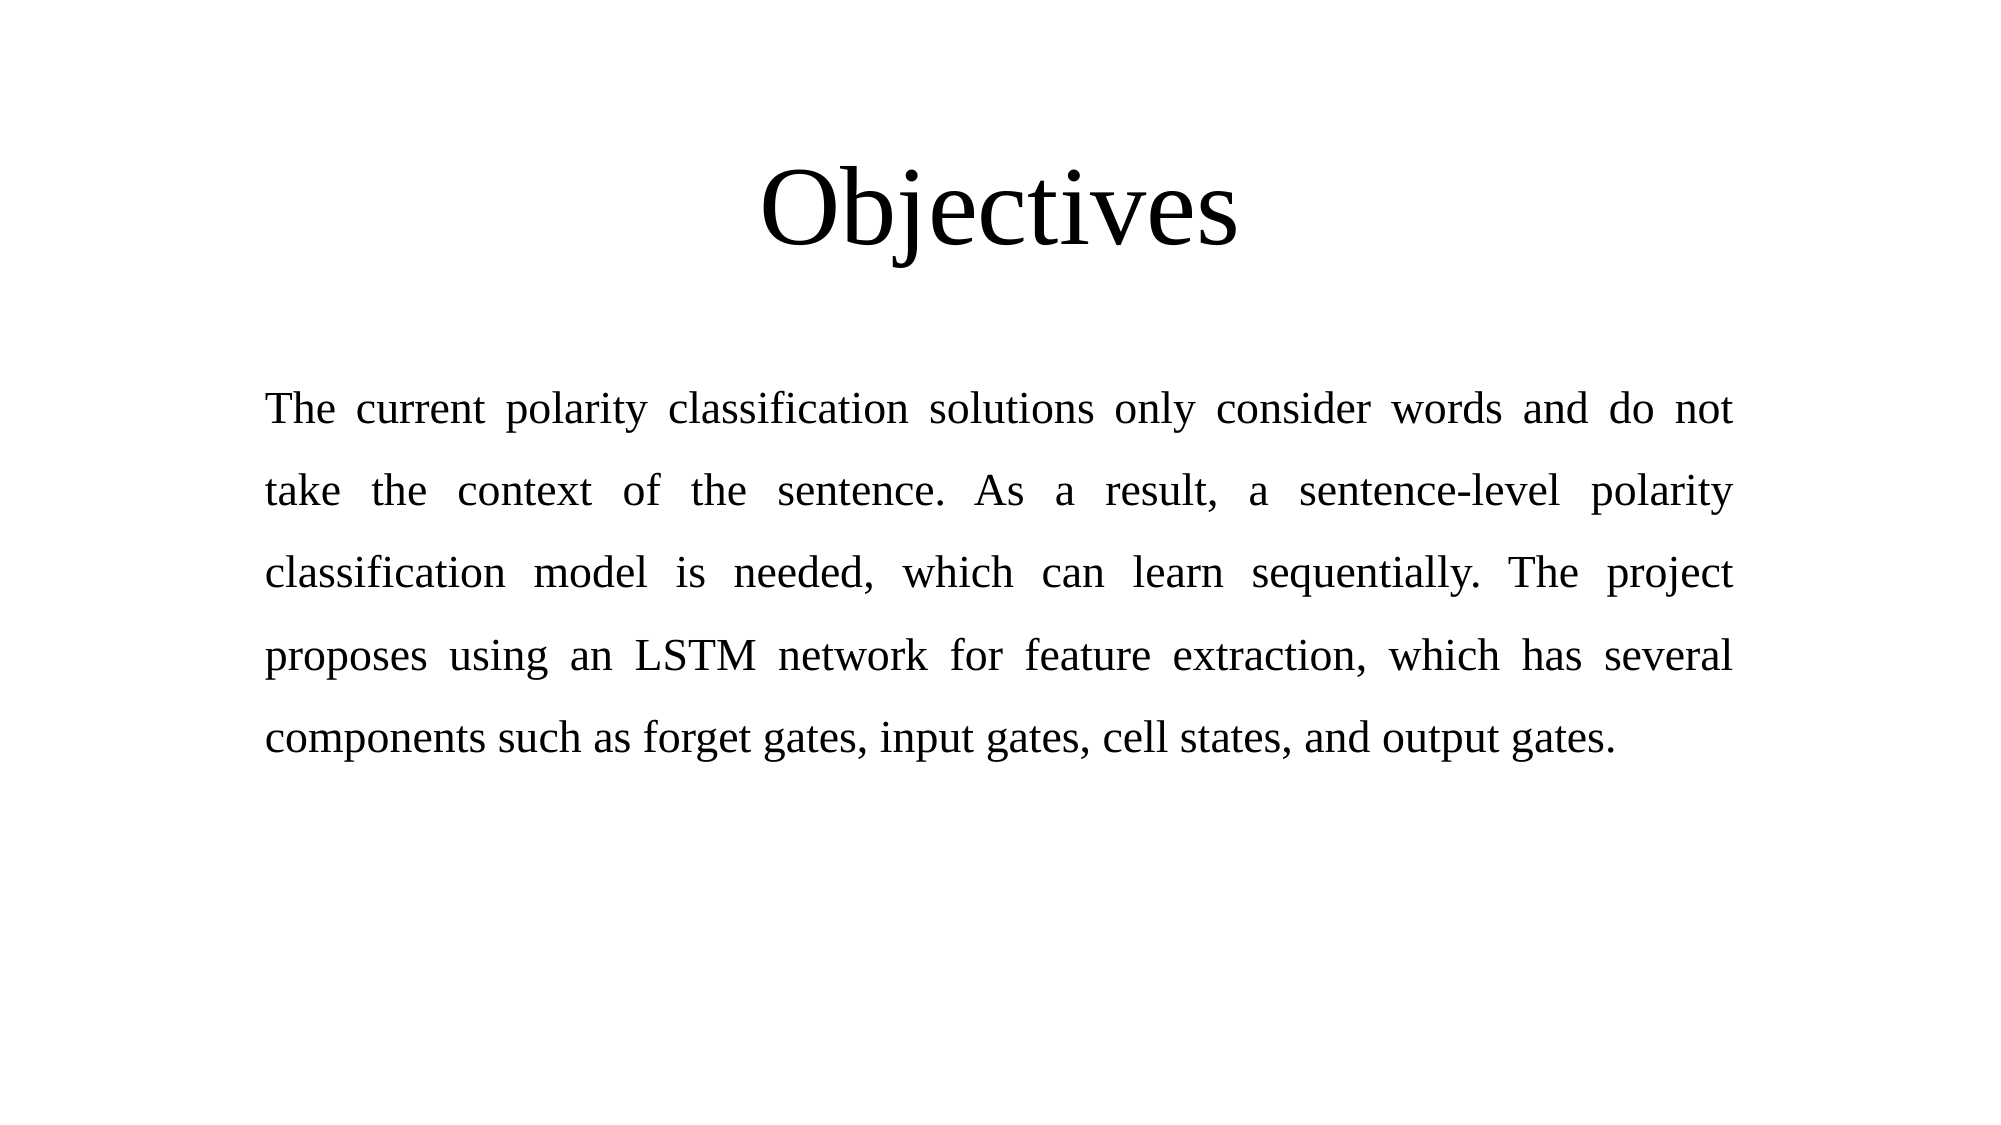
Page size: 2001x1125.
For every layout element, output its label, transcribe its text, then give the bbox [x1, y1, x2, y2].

title Objectives [249, 111, 1750, 276]
subtitle The current polarity classification solutions only consider words and do not take the context of the sentence. As a result, a sentence-level polarity classification model is needed, which can learn sequentially. The project proposes using an LSTM network for feature extraction, which has several components such as forget gates, input gates, cell states, and output gates. [249, 342, 1750, 863]
